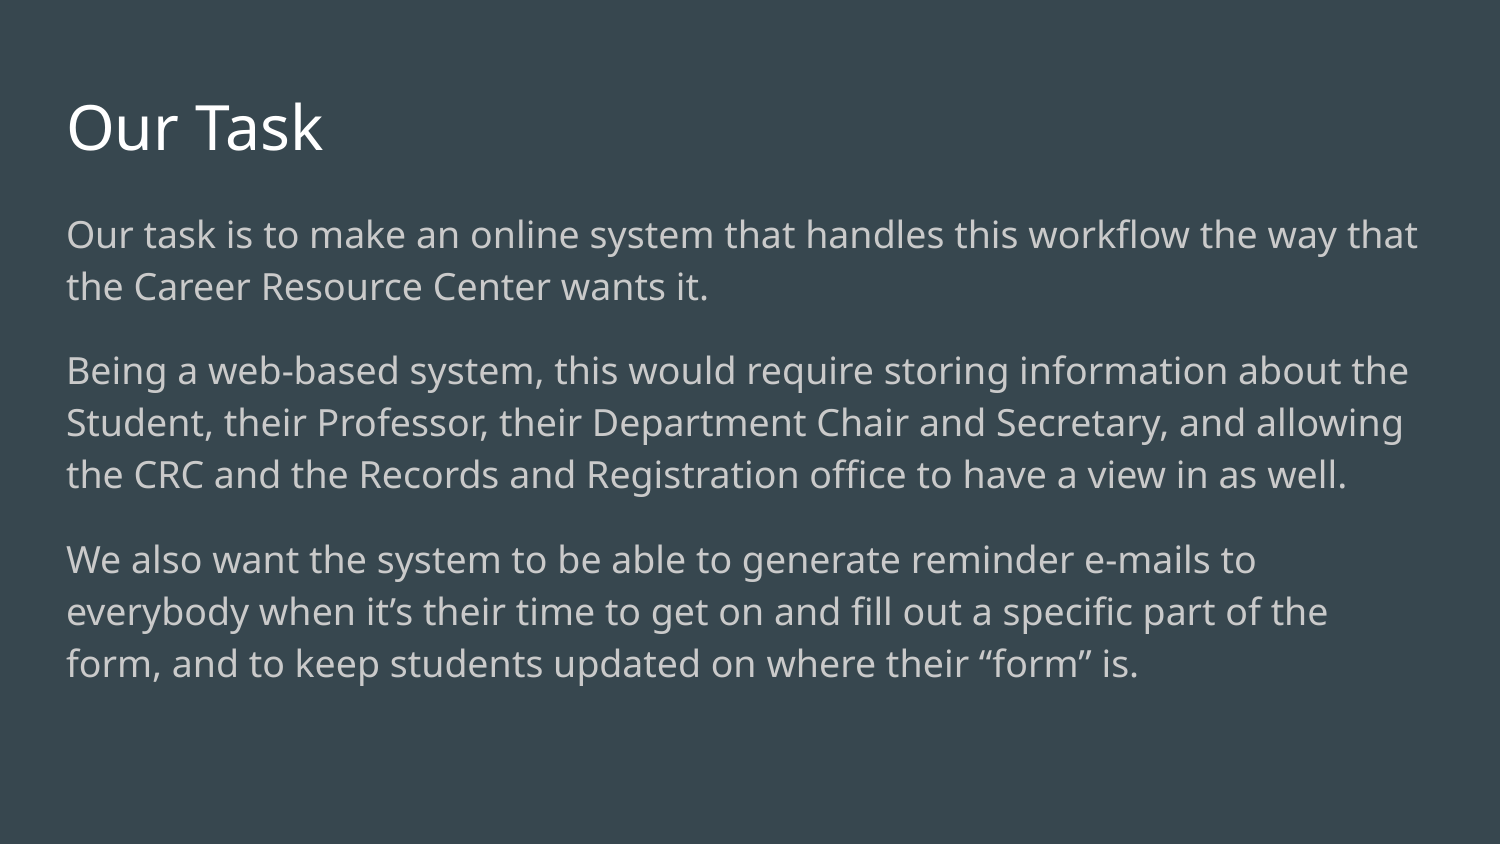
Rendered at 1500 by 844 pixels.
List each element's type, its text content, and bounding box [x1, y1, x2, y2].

list Our task is to make an online system that handles this workflow the way that the Career Resource Center wants it. Being a web-based system, this would require storing information about the Student, their Professor, their Department Chair and Secretary, and allowing the CRC and the Records and Registration office to have a view in as well. We also want the system to be able to generate reminder e-mails to everybody when it’s their time to get on and fill out a specific part of the form, and to keep students updated on where their “form” is. [51, 189, 1449, 750]
title Our Task [51, 72, 1449, 167]
